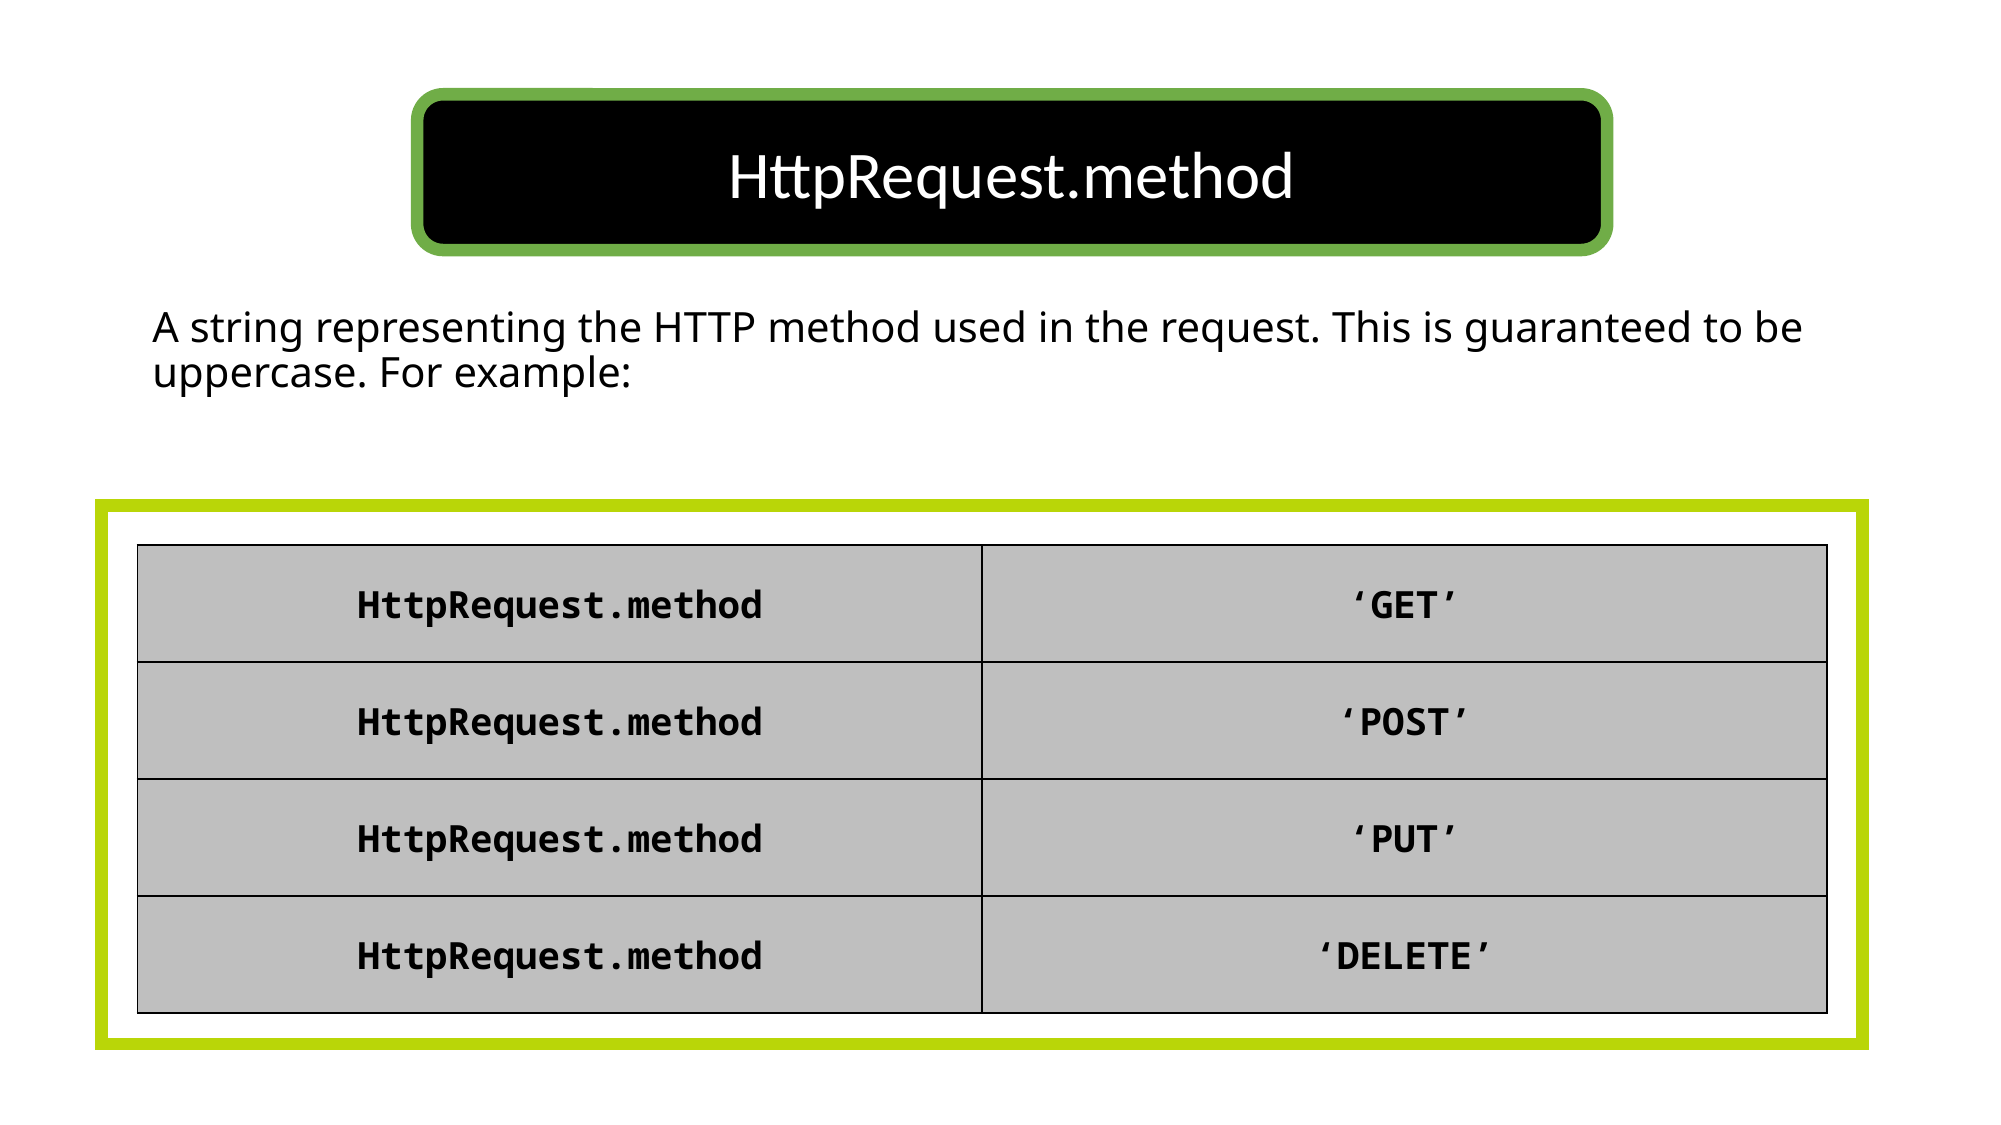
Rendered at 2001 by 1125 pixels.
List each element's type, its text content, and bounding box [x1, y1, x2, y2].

list A string representing the HTTP method used in the request. This is guaranteed to be uppercase. For example: [137, 299, 1863, 505]
text_box HttpRequest.method [416, 93, 1609, 252]
text_box [100, 505, 1864, 1045]
